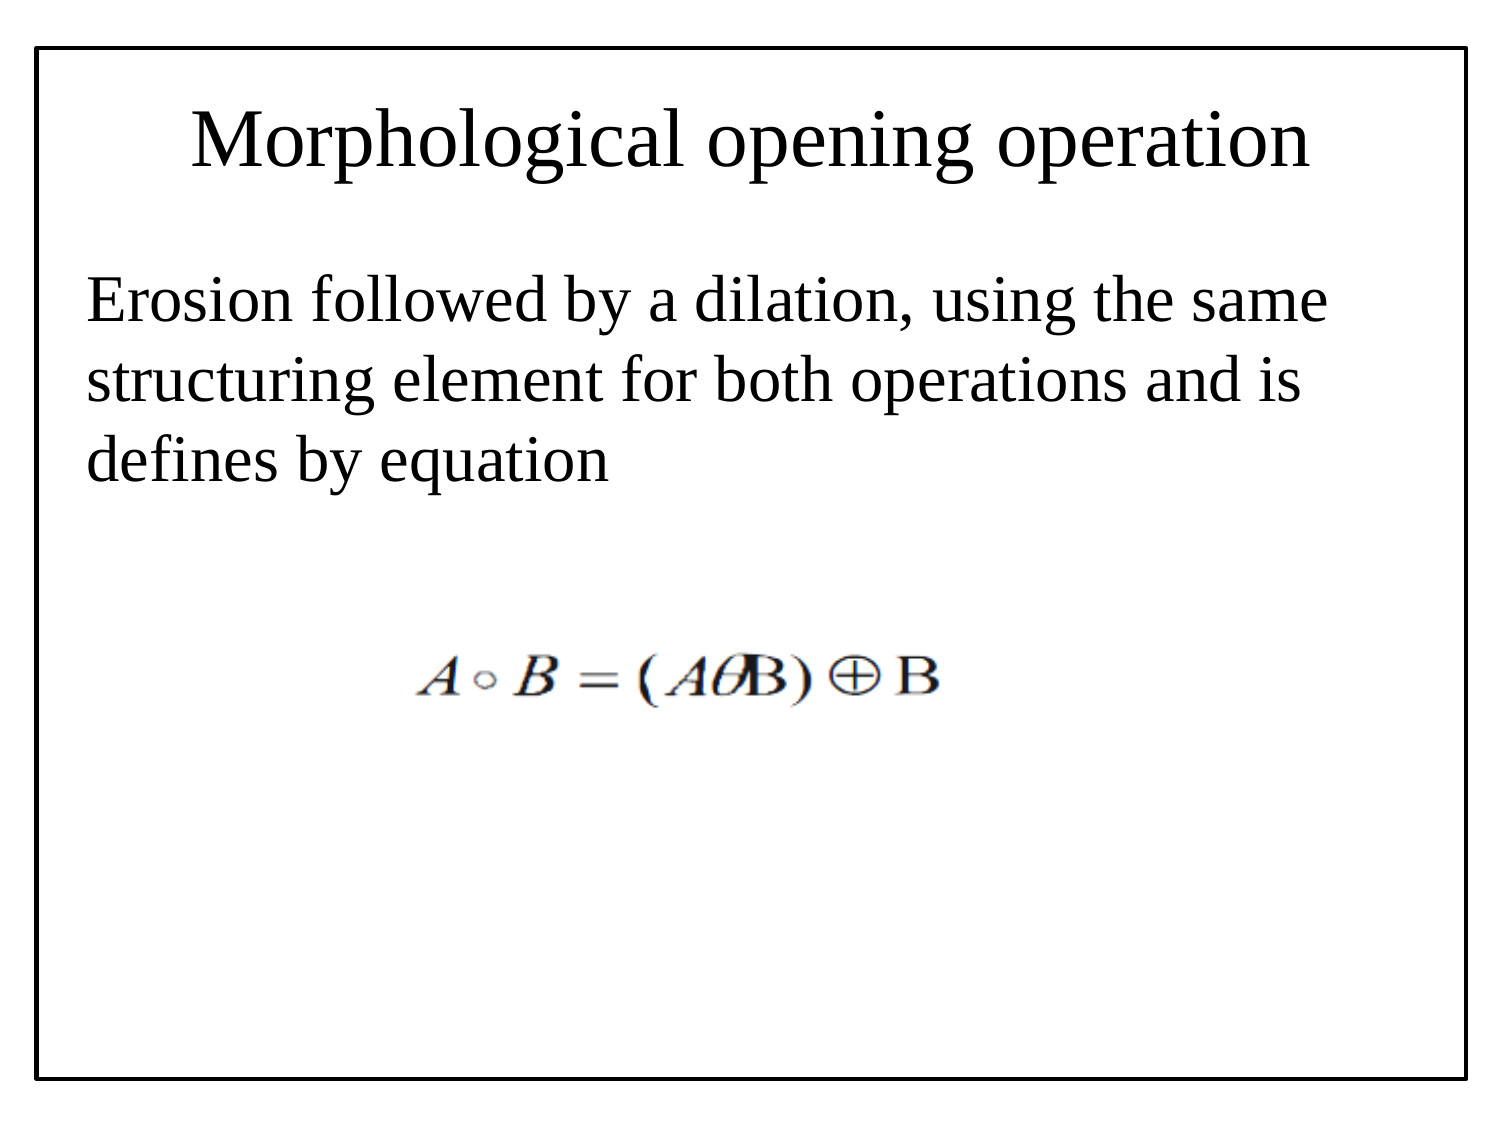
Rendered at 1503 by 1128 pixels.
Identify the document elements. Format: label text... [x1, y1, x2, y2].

text_box Morphological opening operation [59, 71, 1443, 1044]
picture [377, 637, 987, 751]
text_box [36, 47, 1467, 1079]
text_box Erosion followed by a dilation, using the same structuring element for both operations and is defines by equation [71, 247, 1467, 422]
